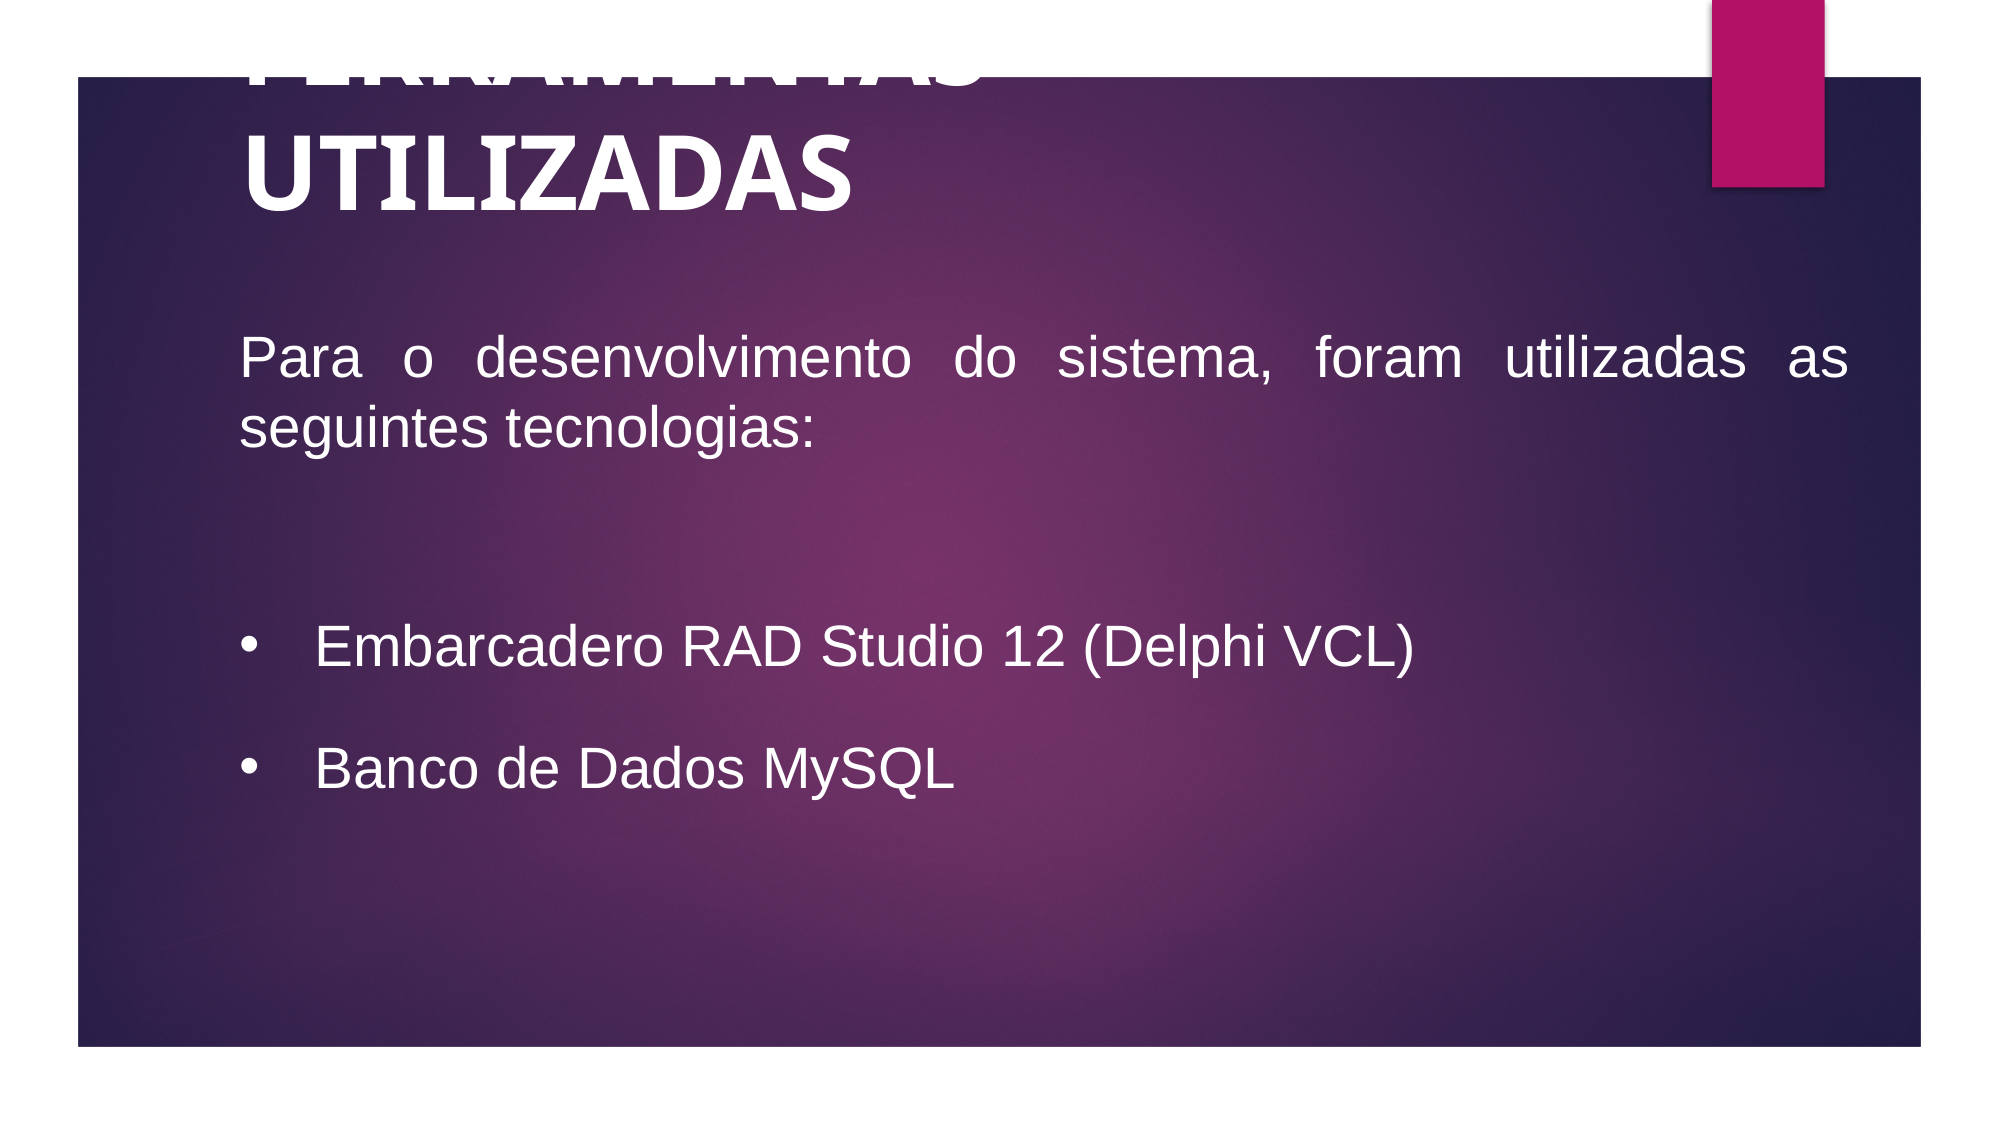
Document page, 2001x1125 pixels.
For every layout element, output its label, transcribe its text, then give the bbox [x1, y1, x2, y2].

text_box Para o desenvolvimento do sistema, foram utilizadas as seguintes tecnologias: Embarcadero RAD Studio 12 (Delphi VCL) Banco de Dados MySQL [225, 311, 1866, 808]
text_box FERRAMENTAS UTILIZADAS [224, 32, 1546, 239]
